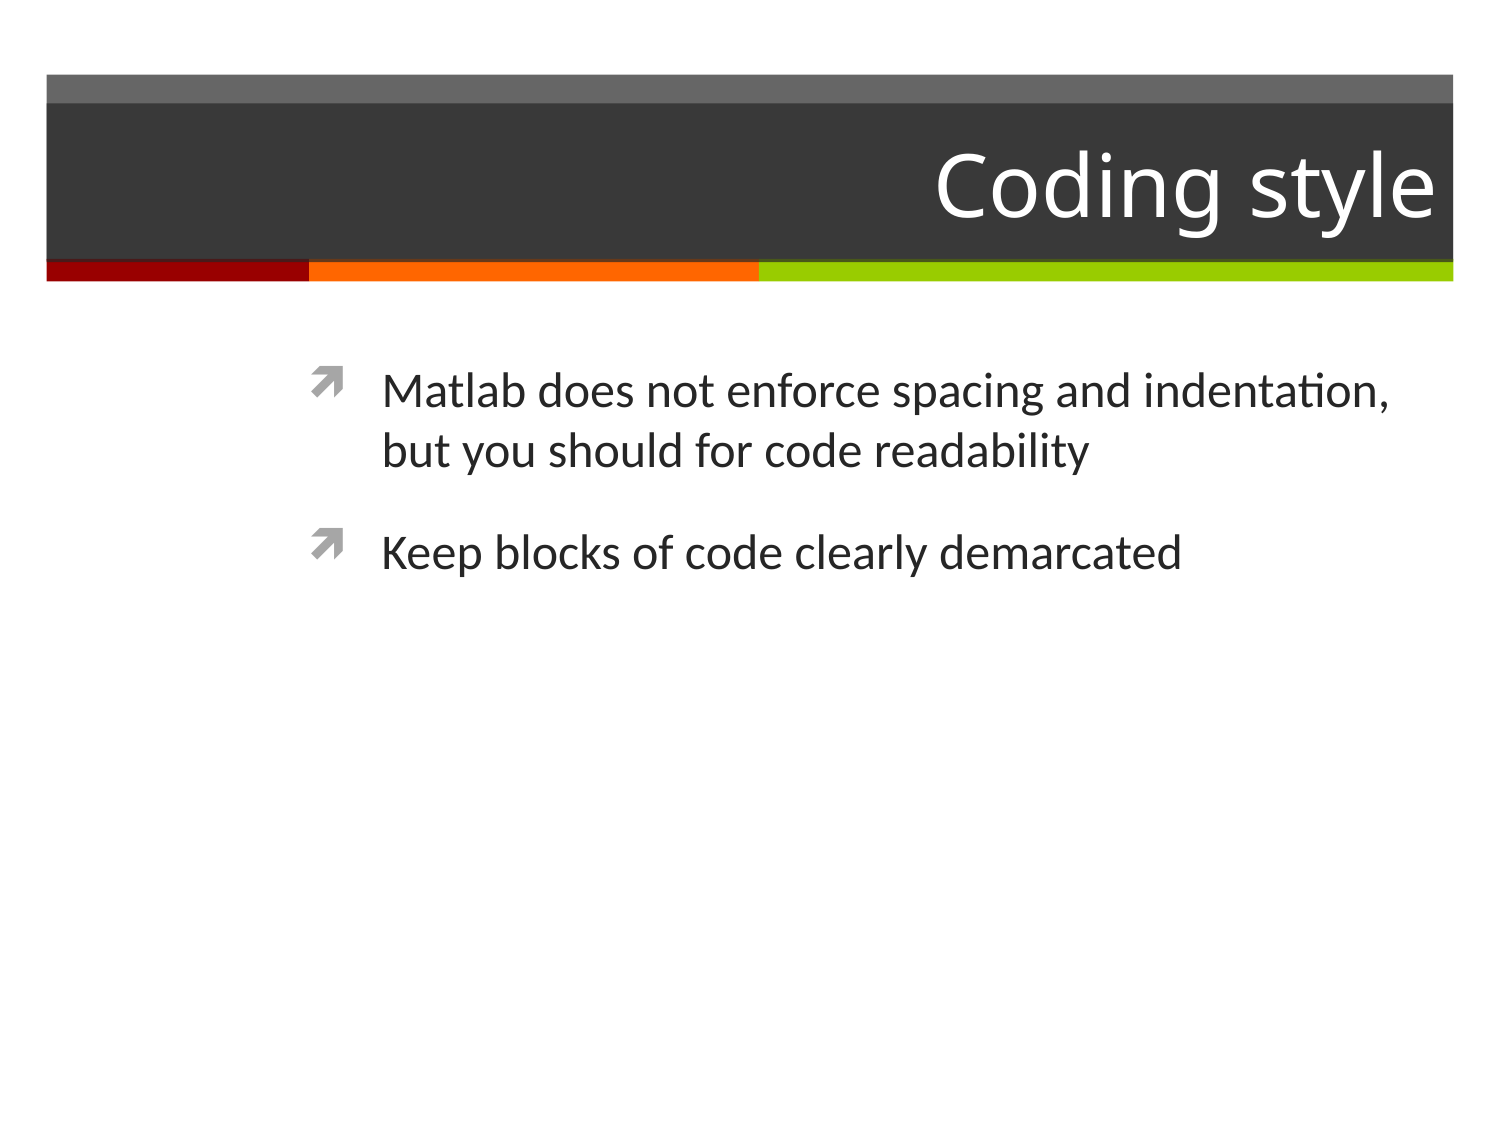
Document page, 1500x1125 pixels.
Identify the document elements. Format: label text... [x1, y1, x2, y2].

title Coding style [46, 103, 1454, 263]
list Matlab does not enforce spacing and indentation, but you should for code readability Keep blocks of code clearly demarcated [292, 350, 1454, 1005]
